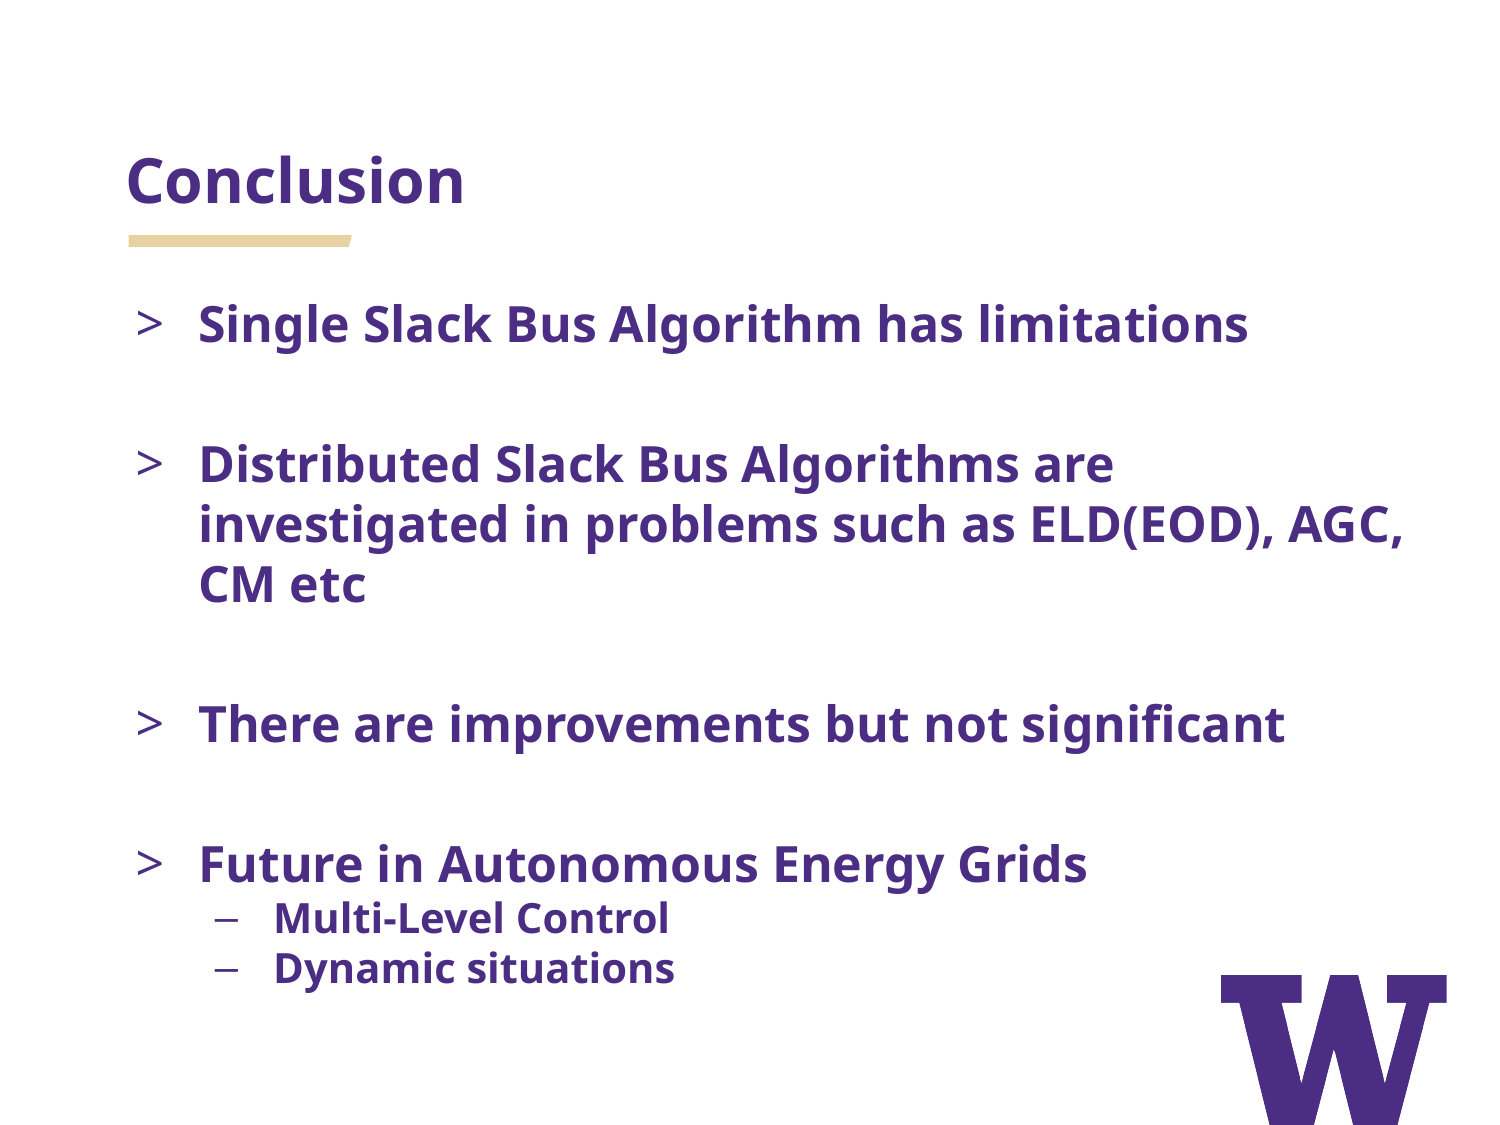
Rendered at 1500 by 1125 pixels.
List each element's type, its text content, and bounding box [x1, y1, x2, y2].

picture [1221, 975, 1447, 1125]
picture [128, 235, 352, 247]
title Conclusion [110, 60, 1453, 224]
list Single Slack Bus Algorithm has limitations Distributed Slack Bus Algorithms are investigated in problems such as ELD(EOD), AGC, CM etc There are improvements but not significant Future in Autonomous Energy Grids Multi-Level Control Dynamic situations [108, 284, 1453, 944]
